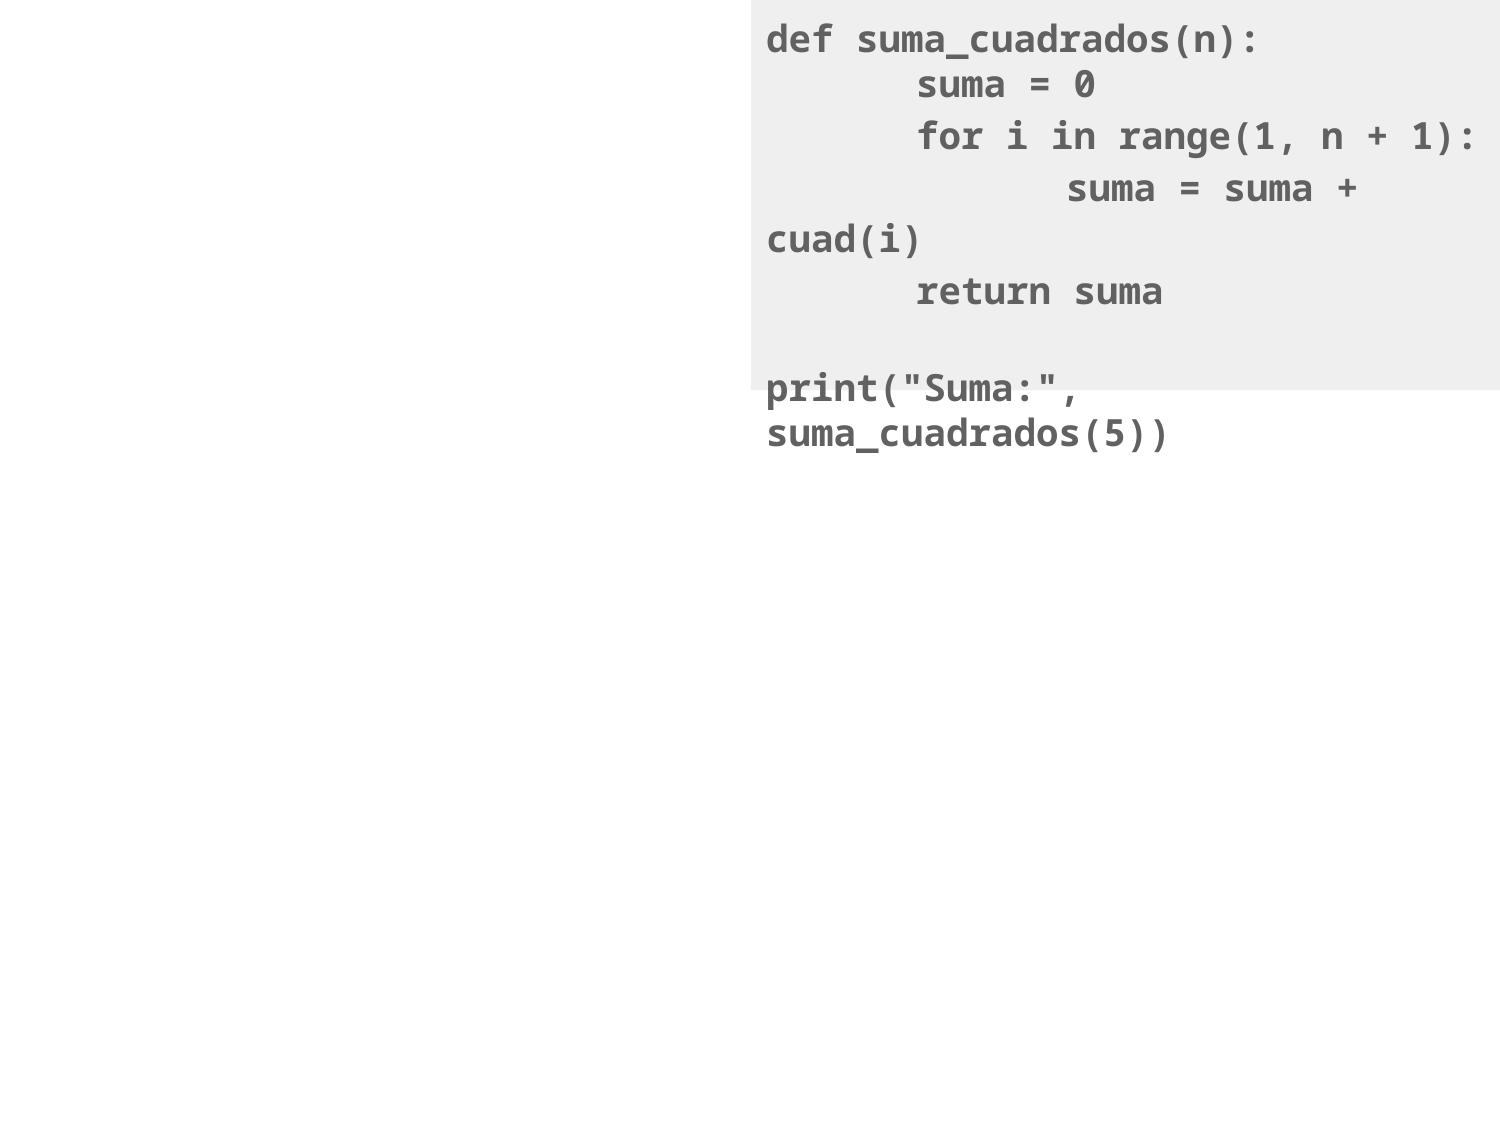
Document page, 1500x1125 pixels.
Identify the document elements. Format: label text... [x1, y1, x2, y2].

list def suma_cuadrados(n): suma = 0 for i in range(1, n + 1): suma = suma + cuad(i) return suma print("Suma:", suma_cuadrados(5)) [751, 0, 1500, 391]
